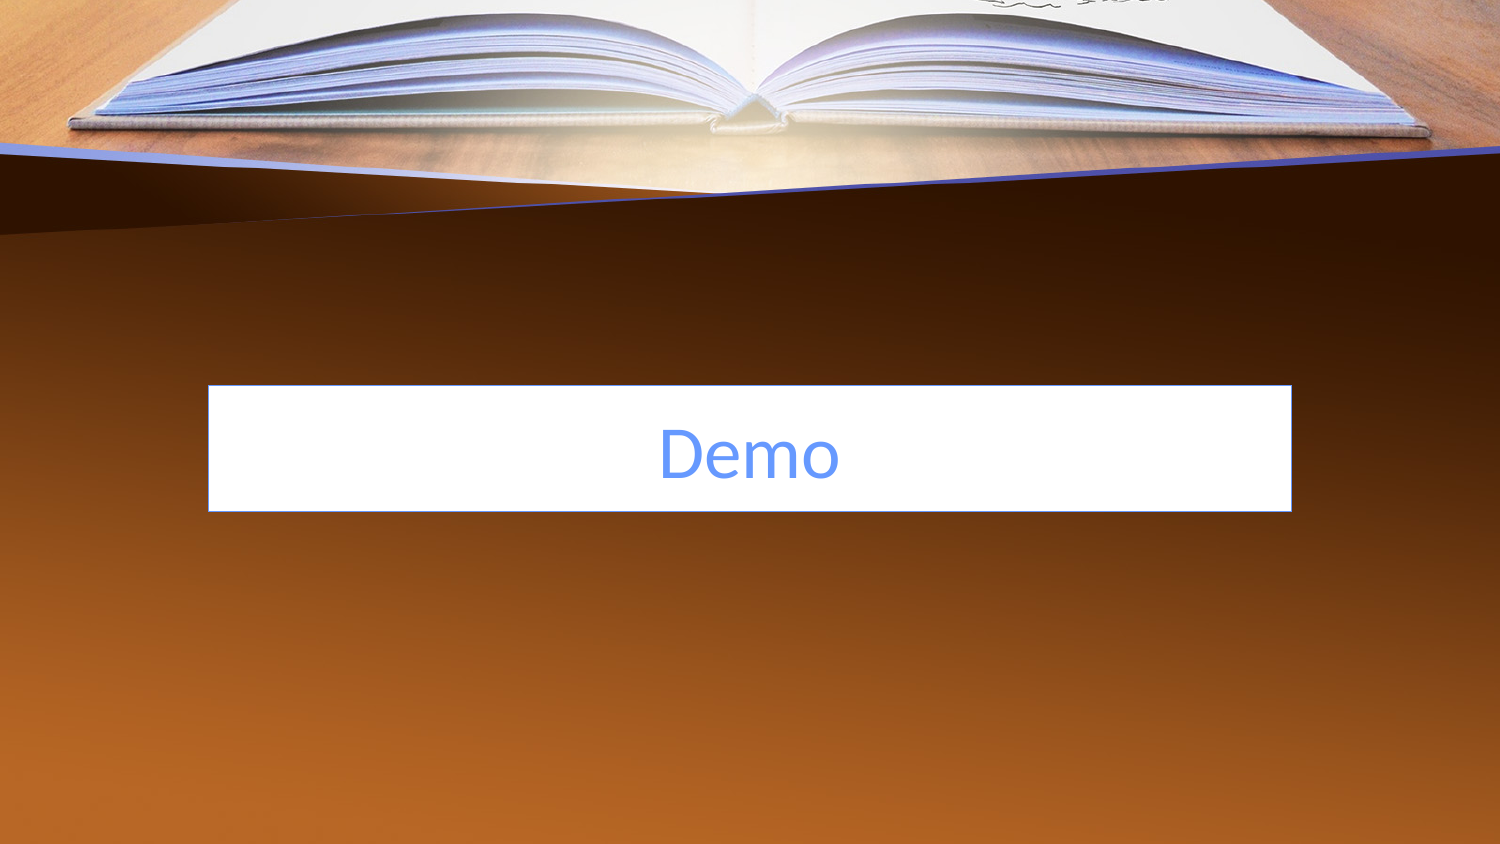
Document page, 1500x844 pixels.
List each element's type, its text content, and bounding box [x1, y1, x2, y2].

text_box Demo [208, 385, 1292, 512]
picture [0, 0, 1500, 844]
